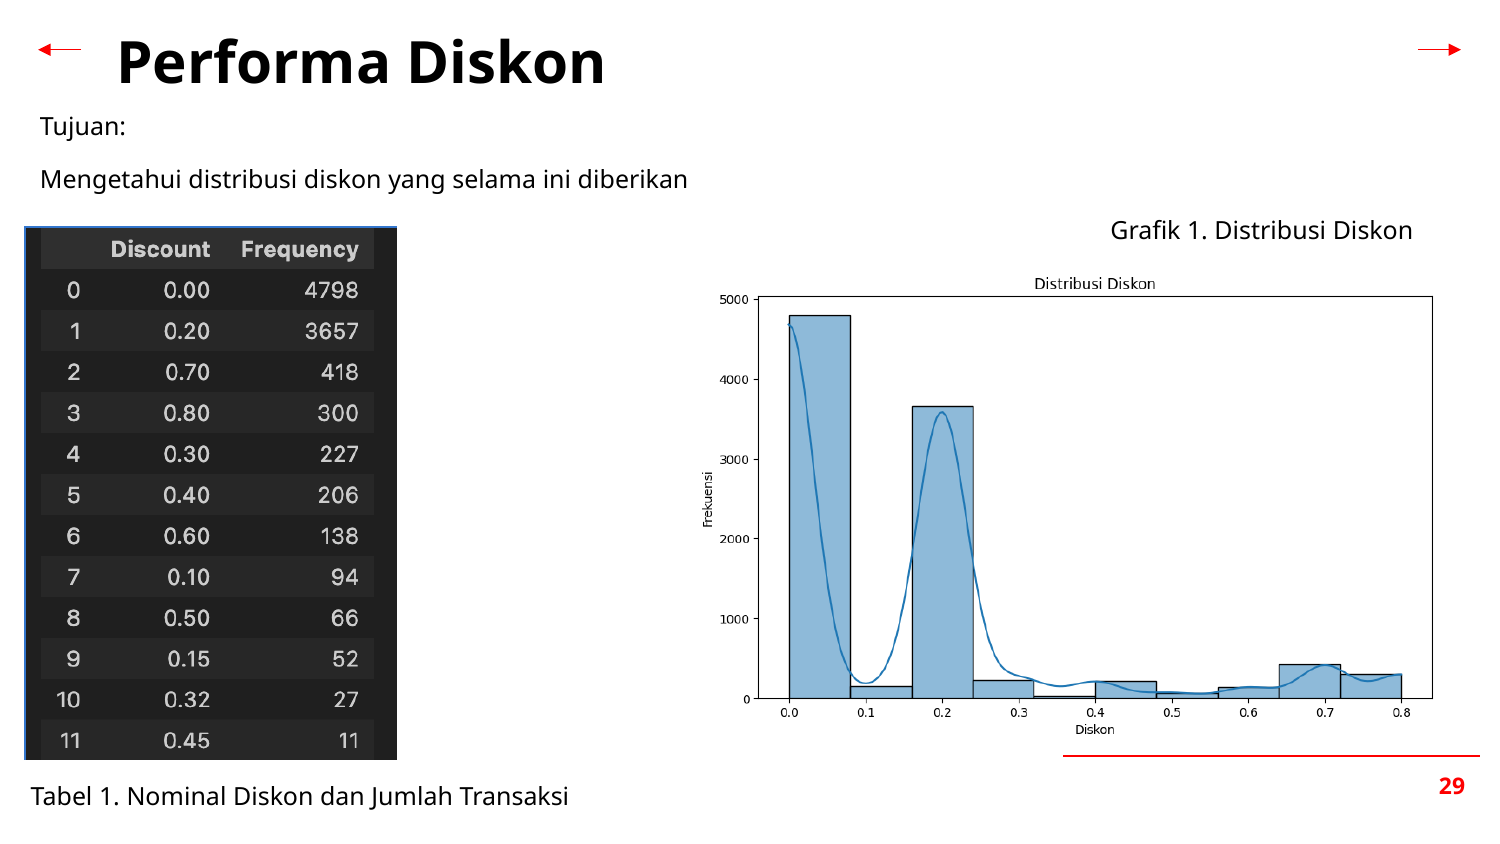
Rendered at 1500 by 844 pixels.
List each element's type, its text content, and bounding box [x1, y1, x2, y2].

picture [24, 226, 397, 761]
subtitle Mengetahui distribusi diskon yang selama ini diberikan [24, 163, 728, 215]
title Performa Diskon [98, 12, 625, 107]
subtitle Grafik 1. Distribusi Diskon [854, 214, 1429, 266]
subtitle Tujuan: [24, 111, 728, 155]
subtitle Tabel 1. Nominal Diskon dan Jumlah Transaksi [15, 780, 590, 844]
picture [692, 267, 1440, 744]
